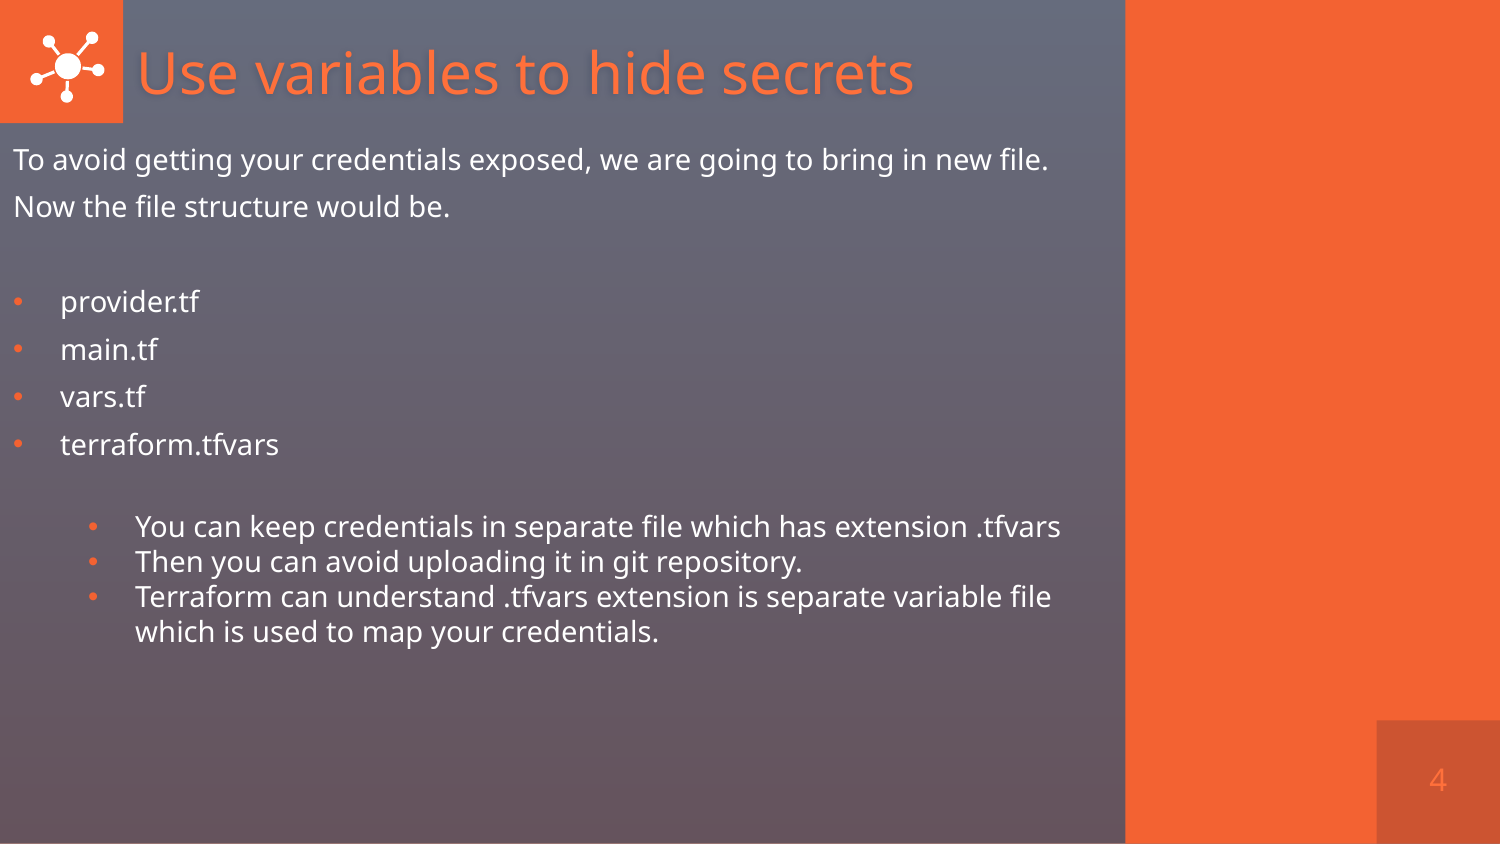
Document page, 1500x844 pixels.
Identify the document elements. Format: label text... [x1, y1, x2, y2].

title Use variables to hide secrets [136, 25, 1106, 108]
list To avoid getting your credentials exposed, we are going to bring in new file. Now the file structure would be. provider.tf main.tf vars.tf terraform.tfvars You can keep credentials in separate file which has extension .tfvars Then you can avoid uploading it in git repository. Terraform can understand .tfvars extension is separate variable file which is used to map your credentials. [13, 141, 1106, 819]
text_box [30, 31, 105, 103]
slide_number 4 [1376, 720, 1500, 844]
